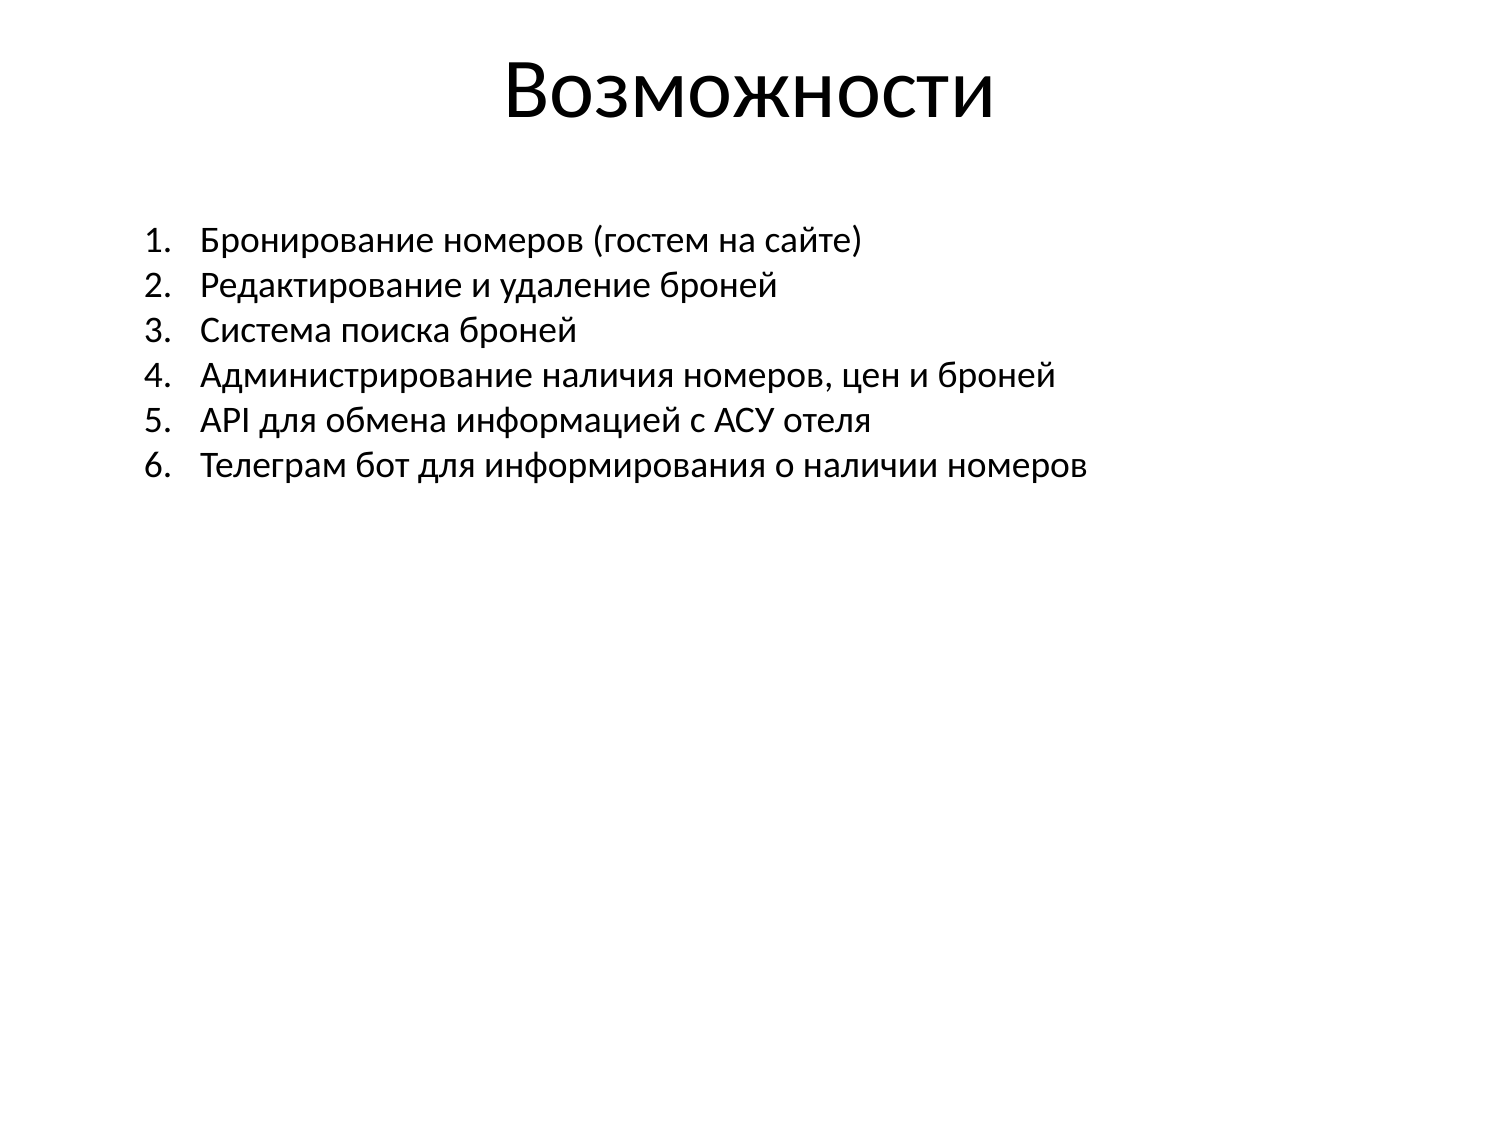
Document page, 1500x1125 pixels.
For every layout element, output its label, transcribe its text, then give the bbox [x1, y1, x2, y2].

text_box Бронирование номеров (гостем на сайте) Редактирование и удаление броней Система поиска броней Администрирование наличия номеров, цен и броней API для обмена информацией с АСУ отеля Телеграм бот для информирования о наличии номеров [129, 208, 1104, 538]
title Возможности [75, 45, 1425, 233]
